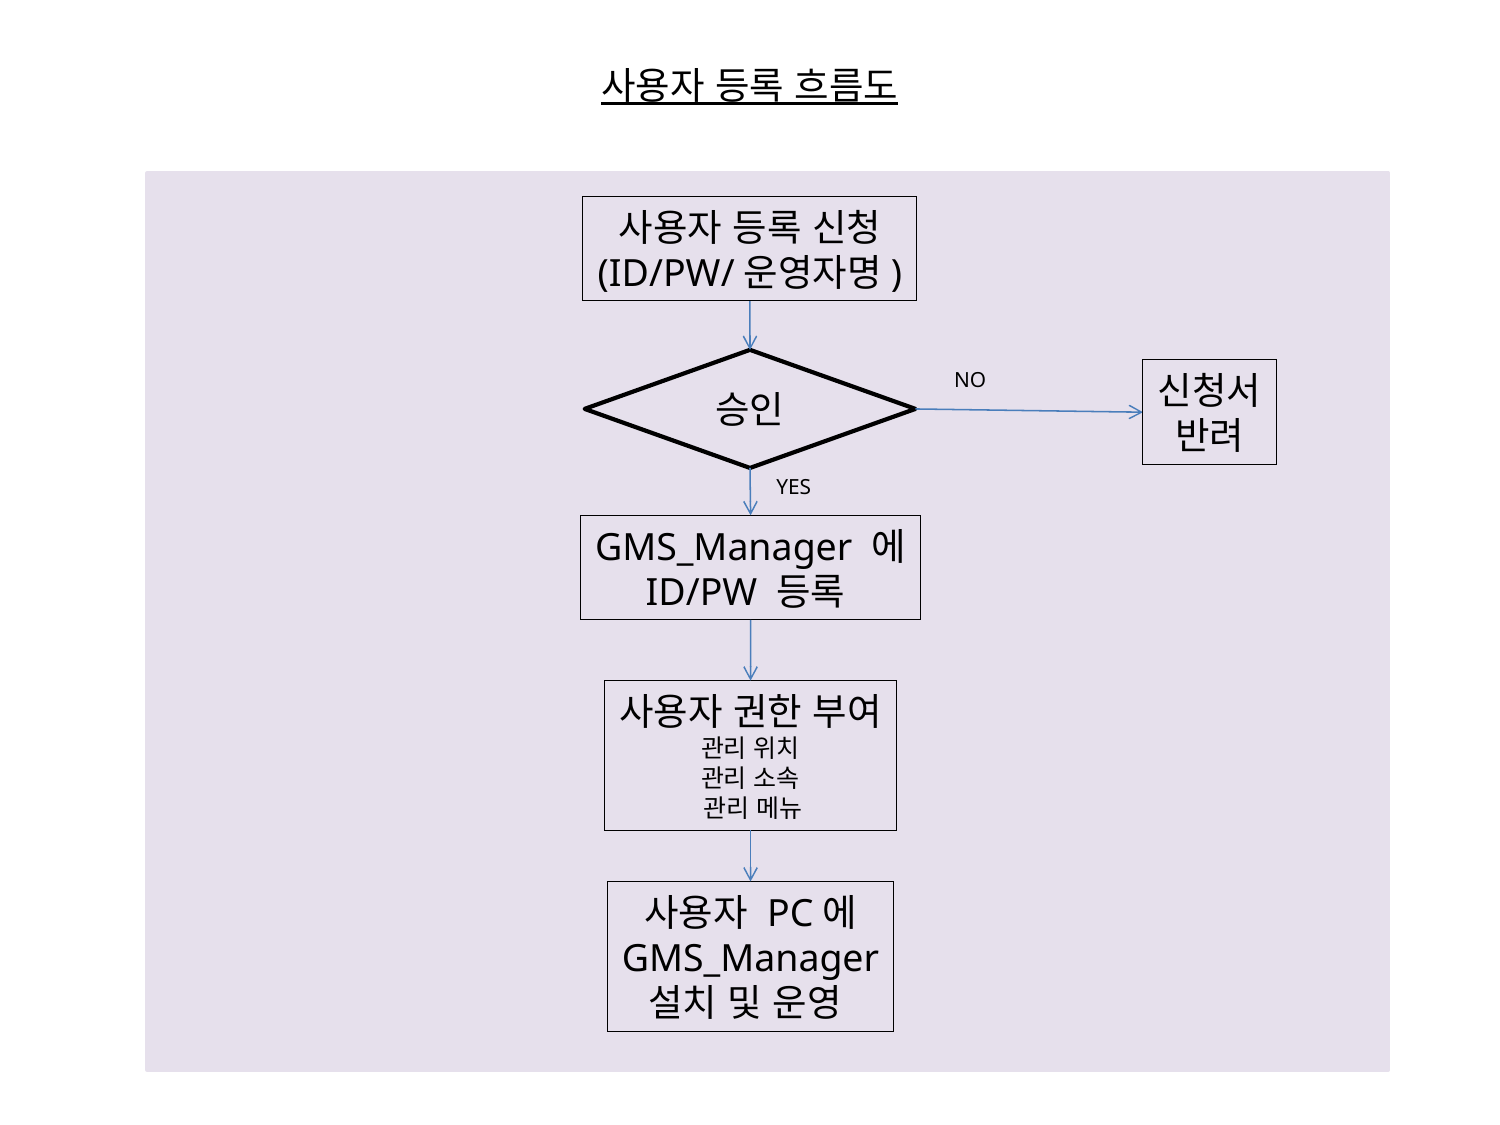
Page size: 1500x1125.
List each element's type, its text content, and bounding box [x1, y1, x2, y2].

text_box NO [939, 359, 1002, 400]
text_box 사용자 권한 부여 관리 위치 관리 소속 관리 메뉴 [604, 680, 897, 831]
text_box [915, 408, 1138, 414]
text_box 승인 [582, 349, 917, 470]
text_box 사용자 등록 신청 (ID/PW/운영자명) [582, 196, 917, 301]
text_box [145, 171, 1390, 1072]
text_box YES [761, 465, 826, 506]
text_box 신청서 반려 [1142, 359, 1277, 465]
text_box 사용자 PC에 GMS_Manager 설치 및 운영 [607, 881, 894, 1032]
text_box GMS_Manager 에 ID/PW 등록 [580, 515, 921, 620]
text_box 사용자 등록 흐름도 [0, 54, 1500, 115]
